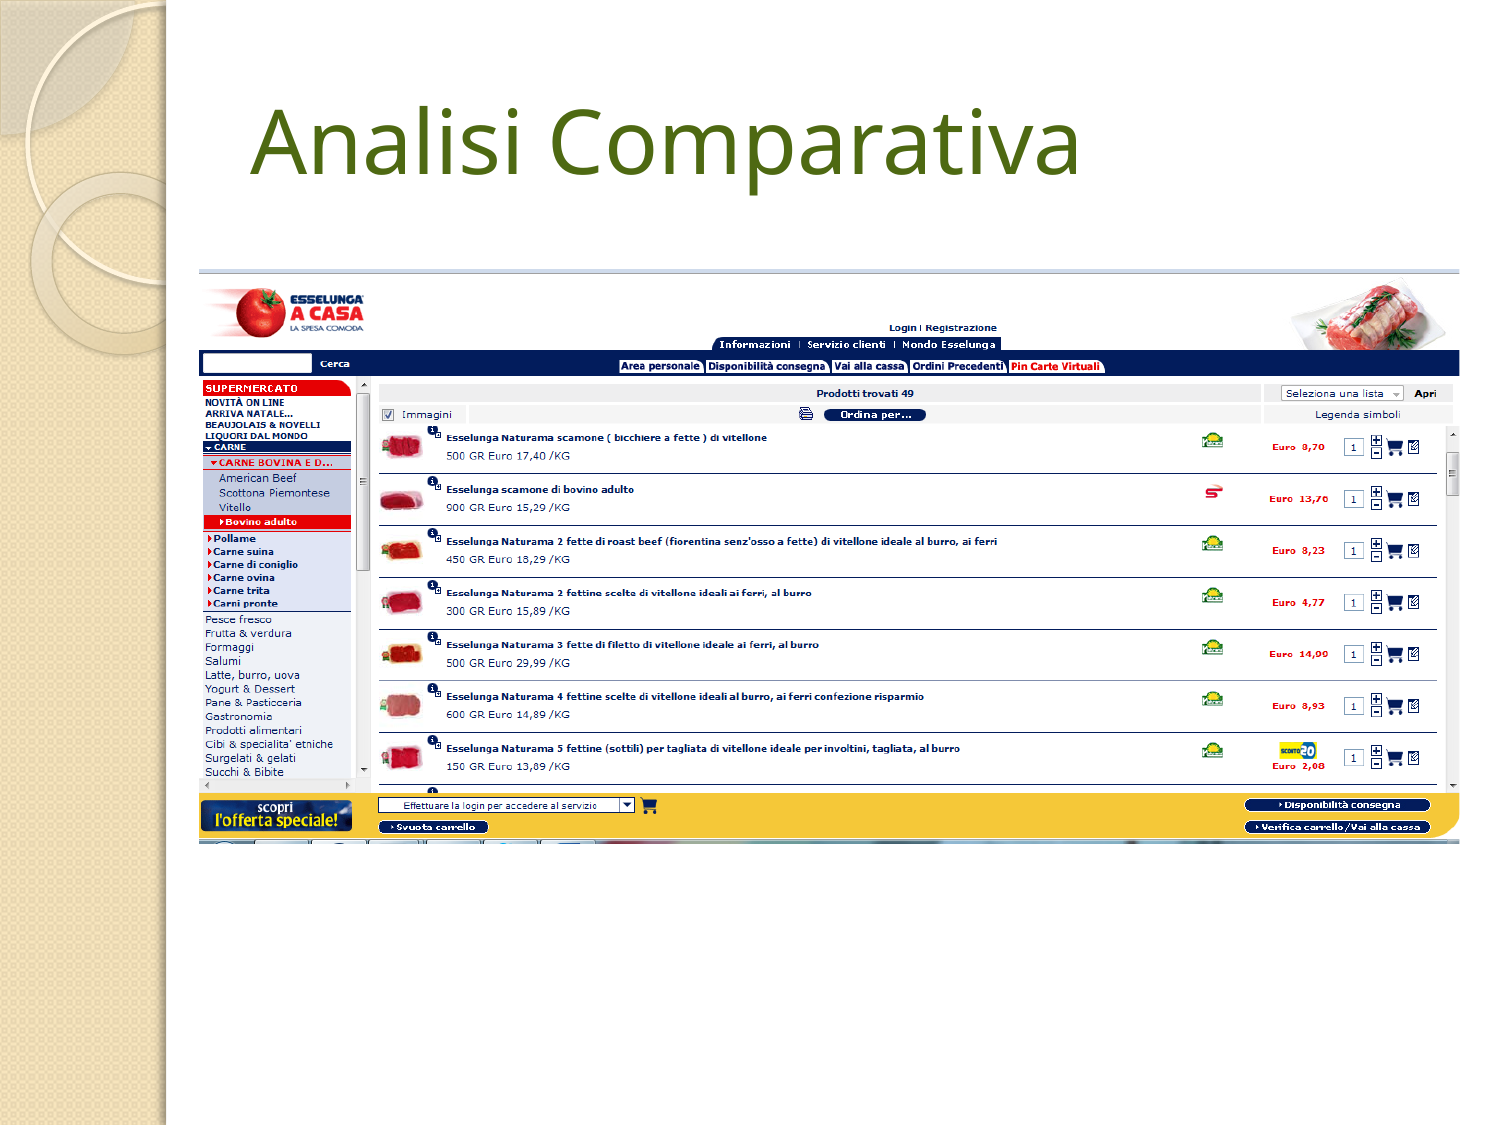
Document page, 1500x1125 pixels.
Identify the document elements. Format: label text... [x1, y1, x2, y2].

title Analisi Comparativa [235, 45, 1466, 233]
picture [198, 269, 1460, 844]
